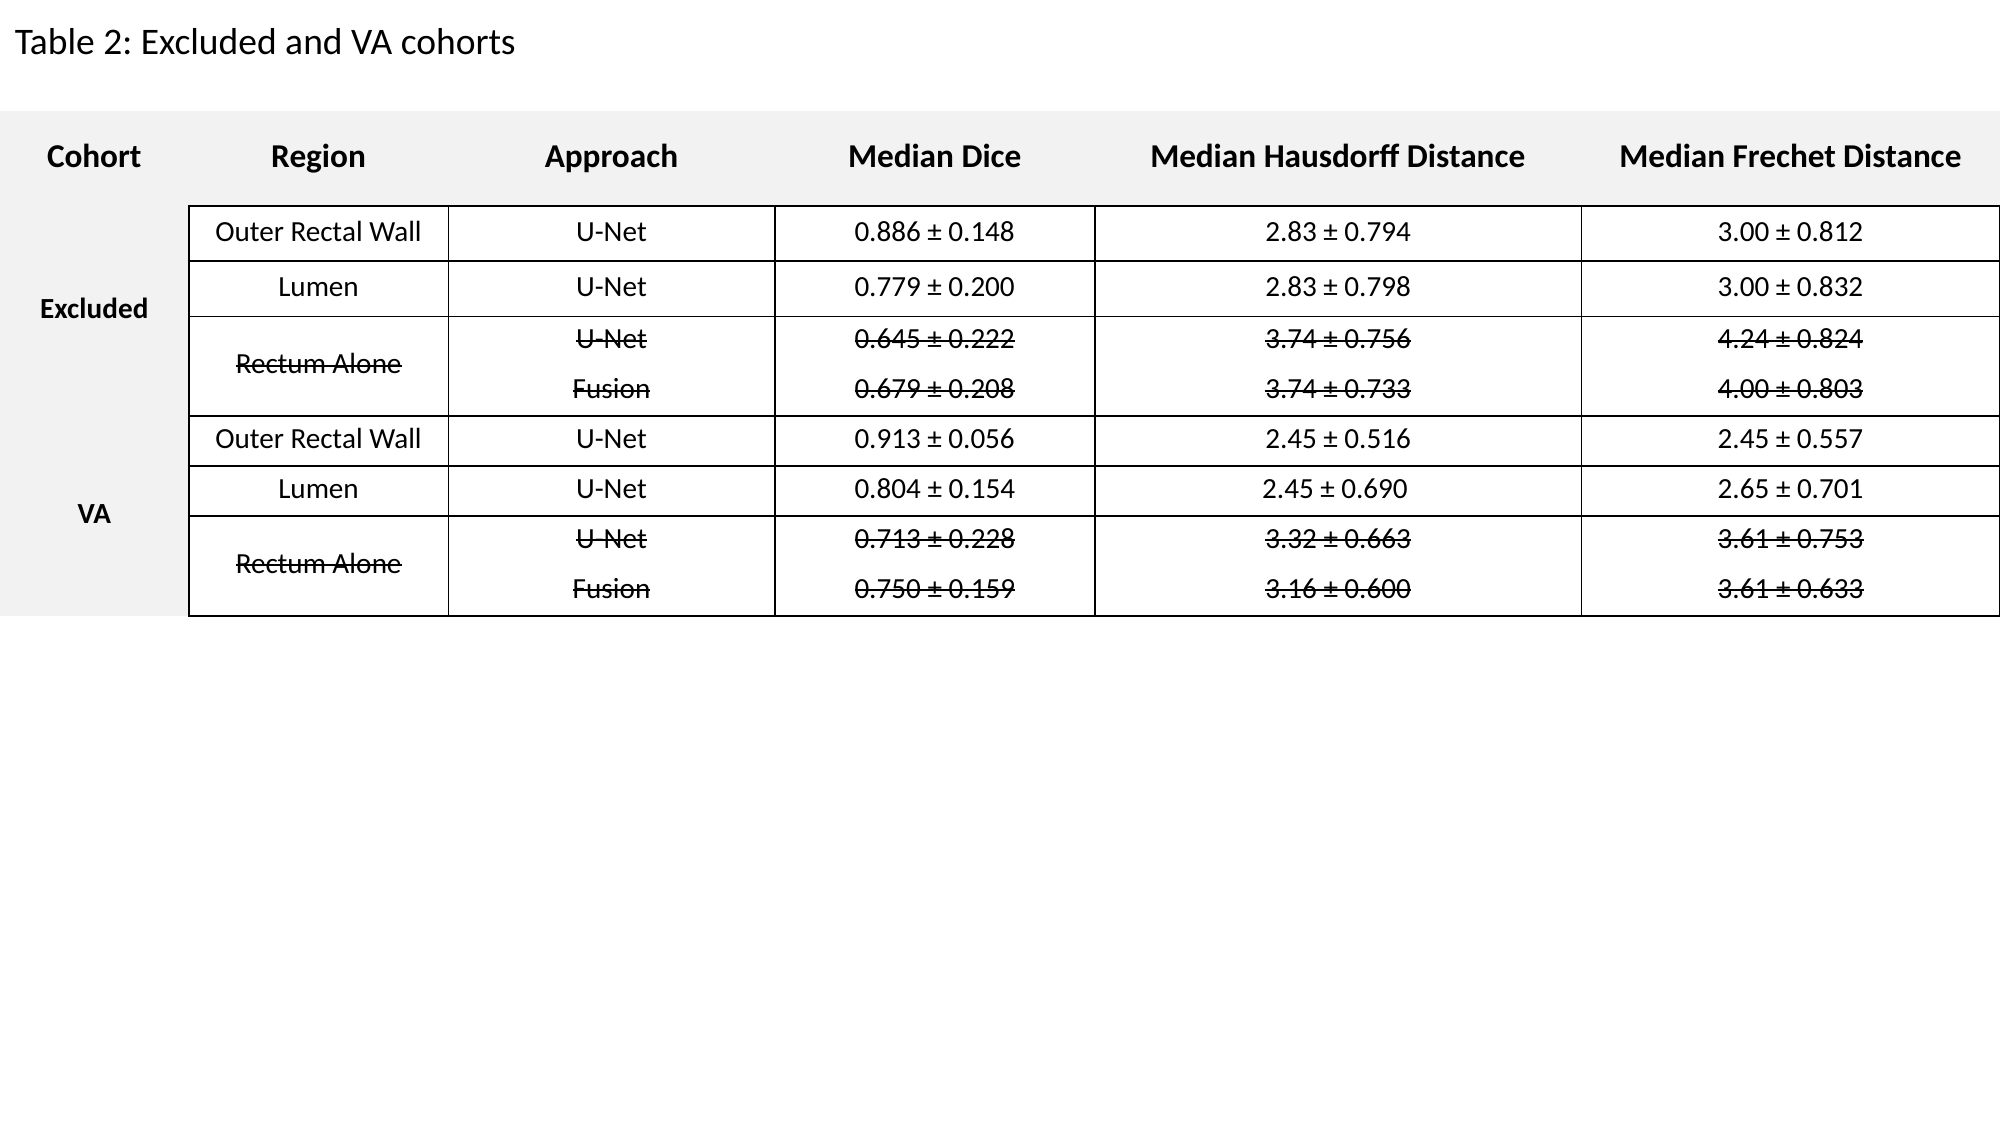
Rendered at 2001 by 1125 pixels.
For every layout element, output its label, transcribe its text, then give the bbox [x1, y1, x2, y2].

table_header Median Hausdorff Distance [1095, 111, 1581, 205]
table_cell Fusion [449, 566, 774, 615]
table_cell 0.779 ± 0.200 [776, 262, 1094, 316]
table_cell 3.61 ± 0.753 [1582, 517, 1999, 566]
table_cell Outer Rectal Wall [190, 417, 448, 465]
table_cell 2.83 ± 0.794 [1096, 207, 1581, 260]
table_cell 3.00 ± 0.832 [1582, 262, 1999, 316]
table_cell 2.83 ± 0.798 [1096, 262, 1581, 316]
table_cell Lumen [190, 262, 448, 316]
table_cell Rectum Alone [190, 517, 448, 615]
table_cell 3.74 ± 0.733 [1096, 366, 1581, 415]
table_cell Lumen [190, 467, 448, 515]
table_header Median Dice [775, 111, 1095, 205]
table_cell 0.679 ± 0.208 [776, 366, 1094, 415]
table_cell 4.00 ± 0.803 [1582, 366, 1999, 415]
table_cell 0.645 ± 0.222 [776, 317, 1094, 366]
table_cell VA [0, 416, 188, 616]
table_cell 0.804 ± 0.154 [776, 467, 1094, 515]
table_cell U-Net [449, 417, 774, 465]
table_cell U-Net [449, 207, 774, 260]
table_header Cohort [0, 111, 189, 206]
table_cell U-Net [449, 317, 774, 366]
table_header Median Frechet Distance [1581, 111, 2000, 205]
table_header Region [189, 111, 448, 205]
table_cell U-Net [449, 262, 774, 316]
table_cell 2.45 ± 0.557 [1582, 417, 1999, 465]
table_cell 3.32 ± 0.663 [1096, 517, 1581, 566]
table_cell U-Net [449, 517, 774, 566]
table_cell 3.16 ± 0.600 [1096, 566, 1581, 615]
table_cell Fusion [449, 366, 774, 415]
table_cell 3.74 ± 0.756 [1096, 317, 1581, 366]
table_cell 0.713 ± 0.228 [776, 517, 1094, 566]
table_cell Outer Rectal Wall [190, 207, 448, 260]
table_cell 2.65 ± 0.701 [1582, 467, 1999, 515]
table_cell Excluded [0, 206, 188, 416]
text_box Table 2: Excluded and VA cohorts [0, 10, 605, 70]
table_cell 0.886 ± 0.148 [776, 207, 1094, 260]
table_cell 3.00 ± 0.812 [1582, 207, 1999, 260]
table_cell 0.913 ± 0.056 [776, 417, 1094, 465]
table_cell 2.45 ± 0.516 [1096, 417, 1581, 465]
table_cell 2.45 ± 0.690 [1096, 467, 1581, 515]
table_cell 0.750 ± 0.159 [776, 566, 1094, 615]
table_cell Rectum Alone [190, 317, 448, 415]
table_cell 3.61 ± 0.633 [1582, 566, 1999, 615]
table_header Approach [448, 111, 775, 205]
table_cell 4.24 ± 0.824 [1582, 317, 1999, 366]
table_cell U-Net [449, 467, 774, 515]
